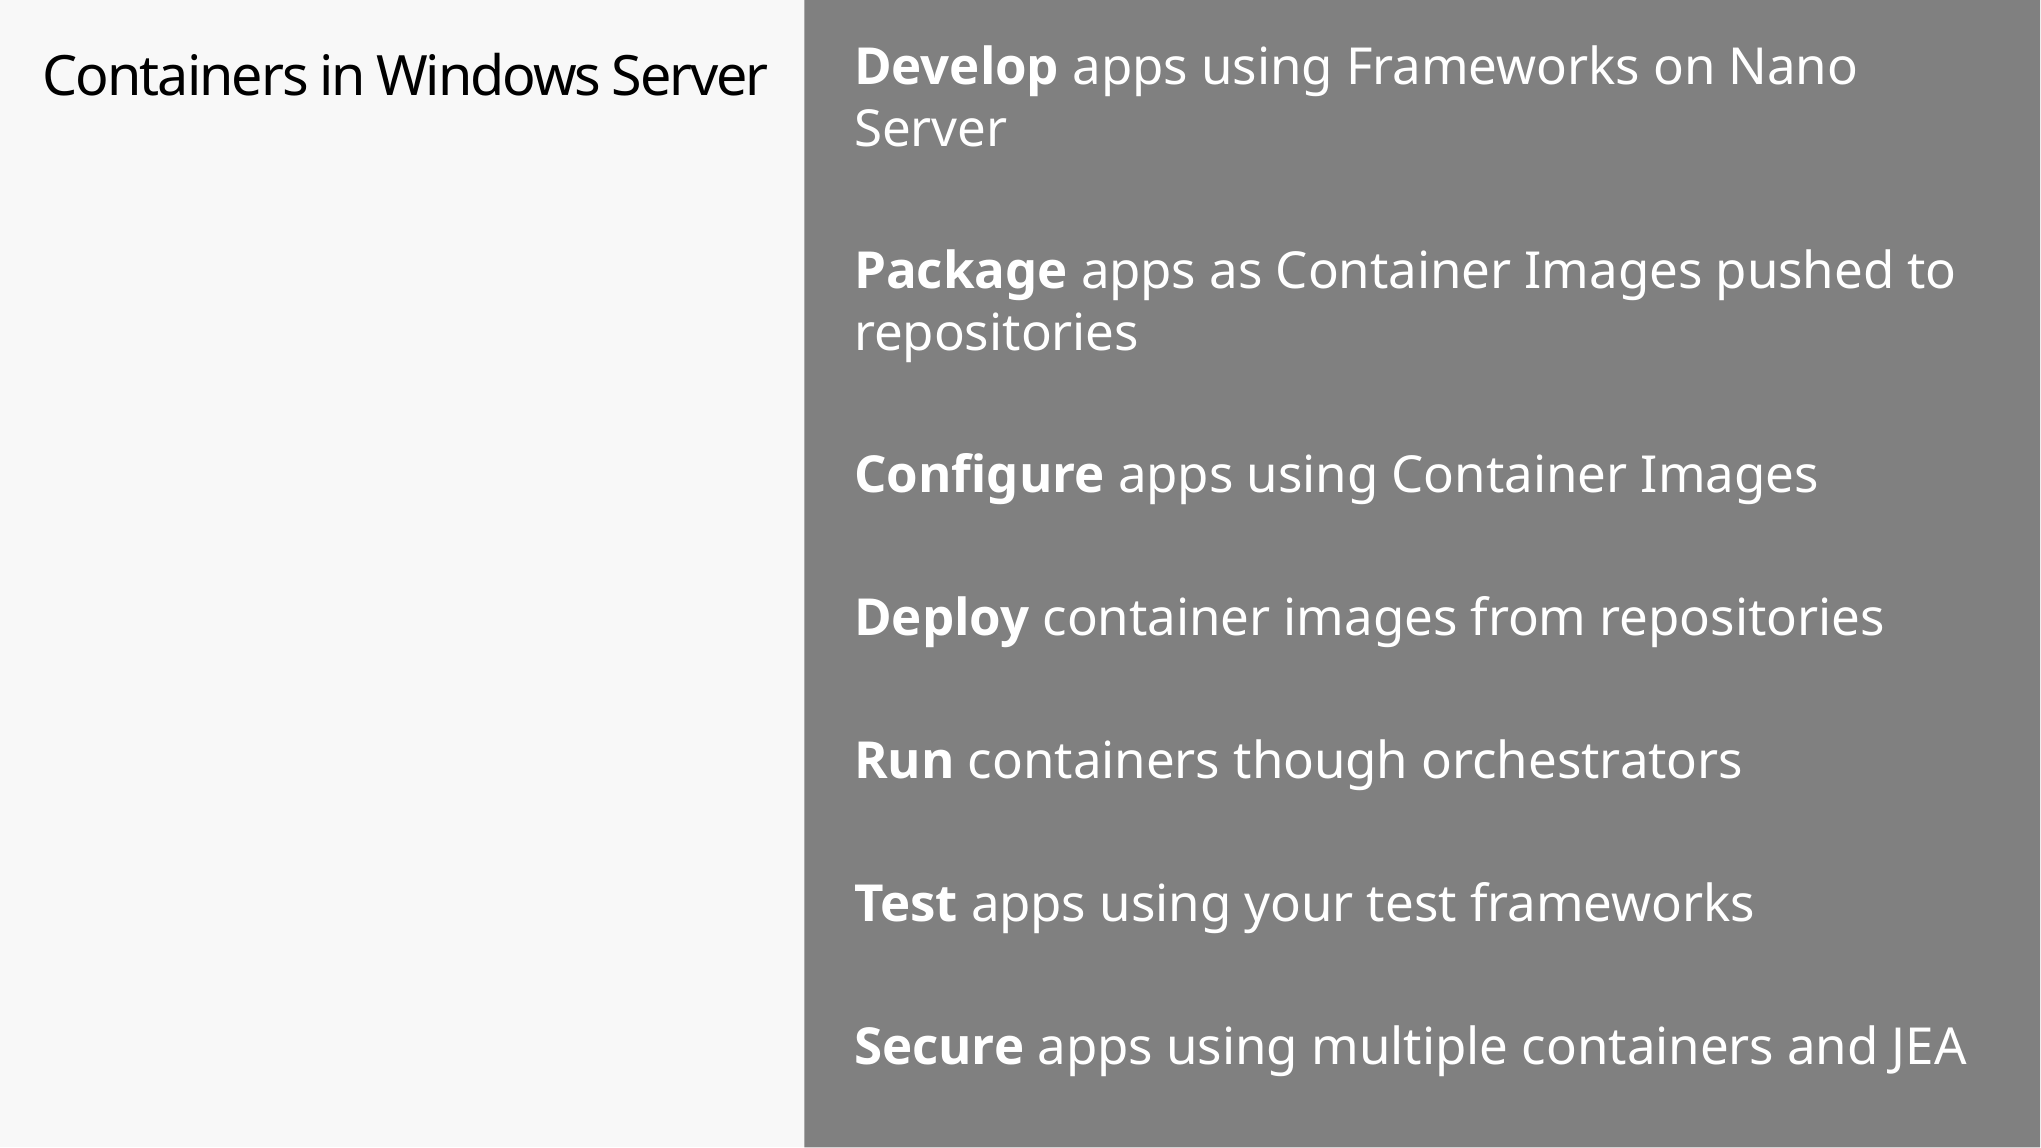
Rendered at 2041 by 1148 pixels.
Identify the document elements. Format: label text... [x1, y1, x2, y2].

text_box Develop apps using Frameworks on Nano Server Package apps as Container Images pushed to repositories Configure apps using Container Images Deploy container images from repositories Run containers though orchestrators Test apps using your test frameworks Secure apps using multiple containers and JEA [839, 26, 2007, 843]
title Containers in Windows Server [18, 32, 803, 183]
text_box [803, 0, 2041, 1148]
